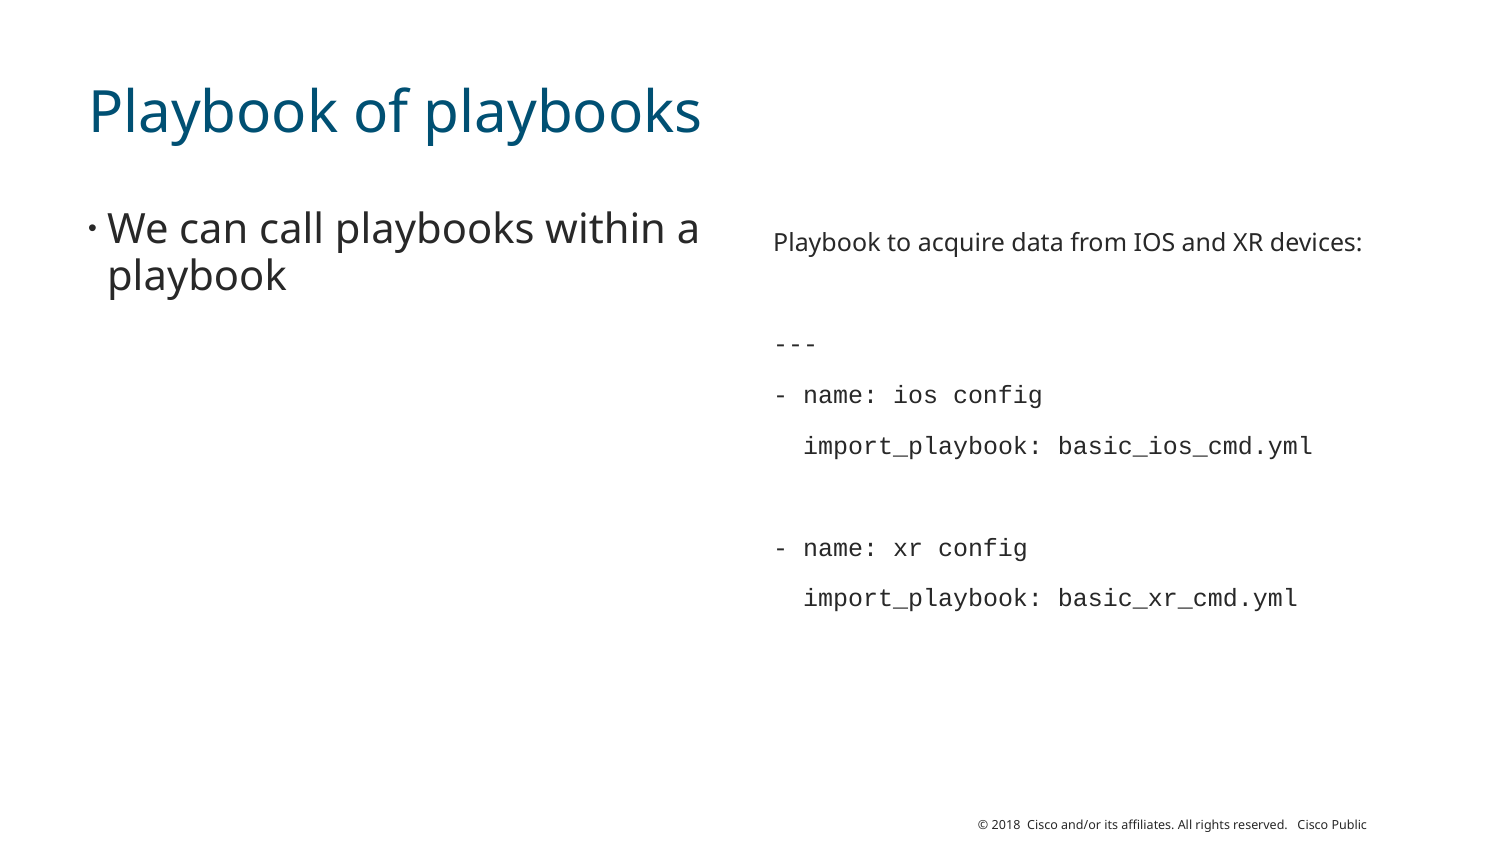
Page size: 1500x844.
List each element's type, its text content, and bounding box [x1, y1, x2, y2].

title Playbook of playbooks [73, 31, 1428, 152]
list Playbook to acquire data from IOS and XR devices: --- - name: ios config import_playbook: basic_ios_cmd.yml - name: xr config import_playbook: basic_xr_cmd.yml [748, 221, 1441, 727]
list We can call playbooks within a playbook [73, 197, 711, 704]
